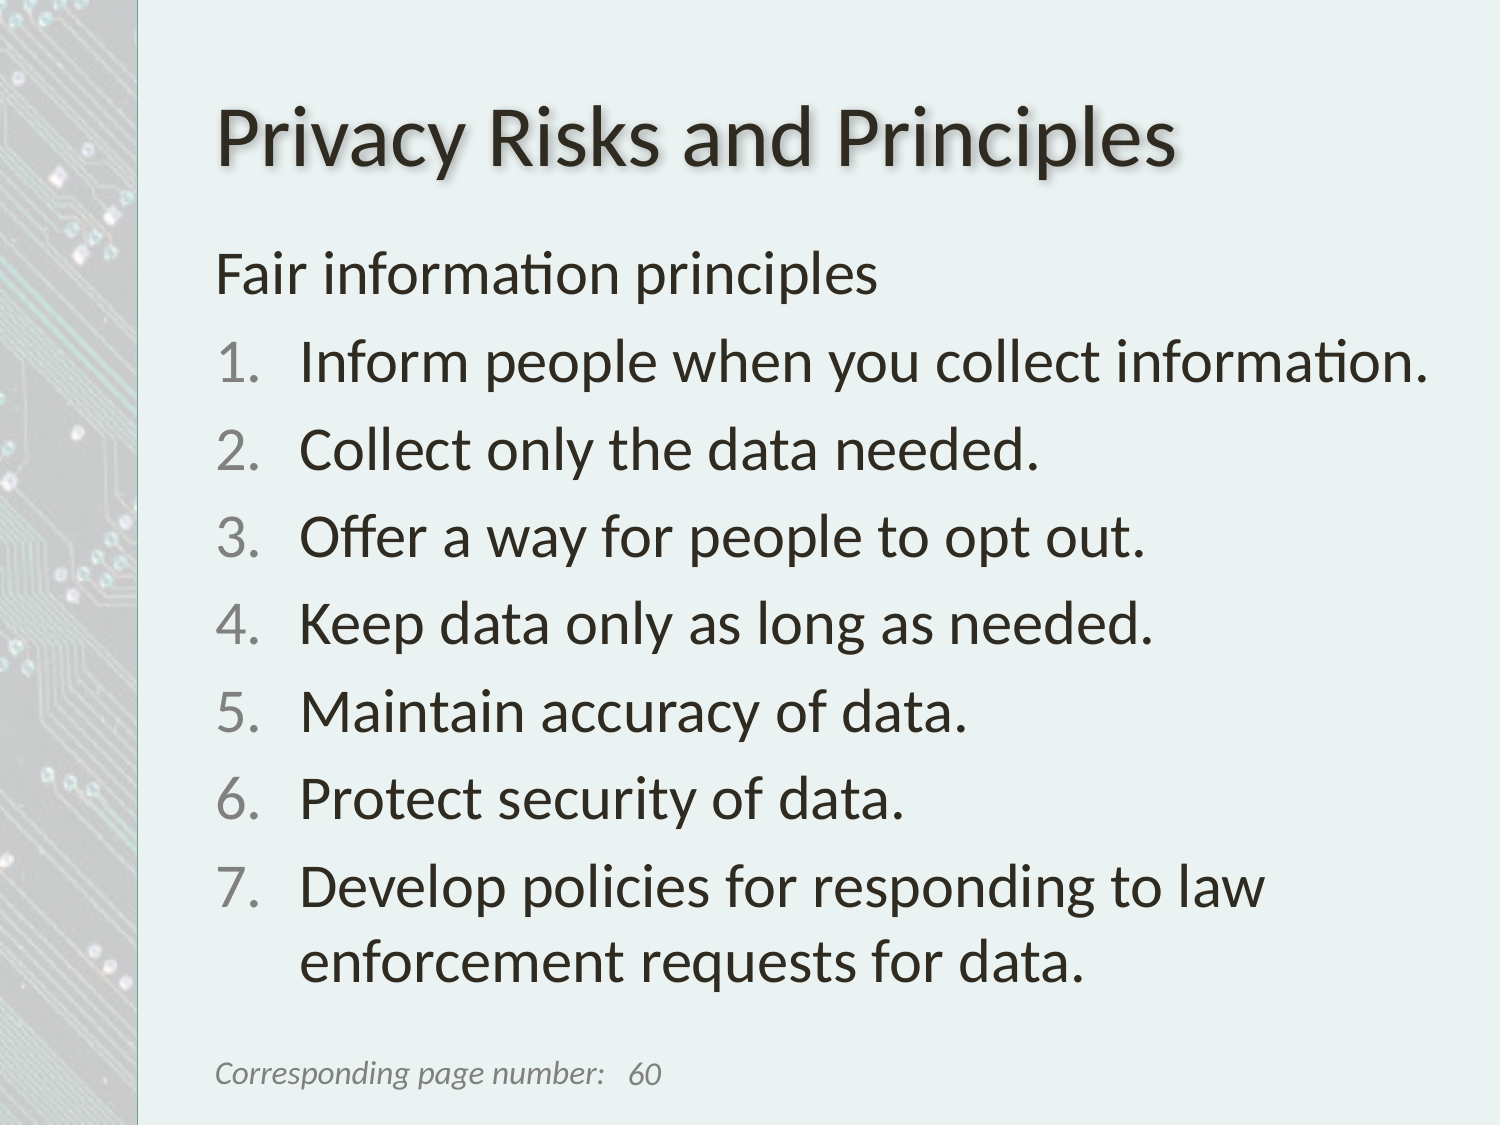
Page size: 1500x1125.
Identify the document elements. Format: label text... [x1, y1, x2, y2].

list 60 [612, 1044, 1000, 1107]
title Privacy Risks and Principles [200, 37, 1375, 225]
list Fair information principles Inform people when you collect information. Collect only the data needed. Offer a way for people to opt out. Keep data only as long as needed. Maintain accuracy of data. Protect security of data. Develop policies for responding to law enforcement requests for data. [200, 224, 1450, 1025]
